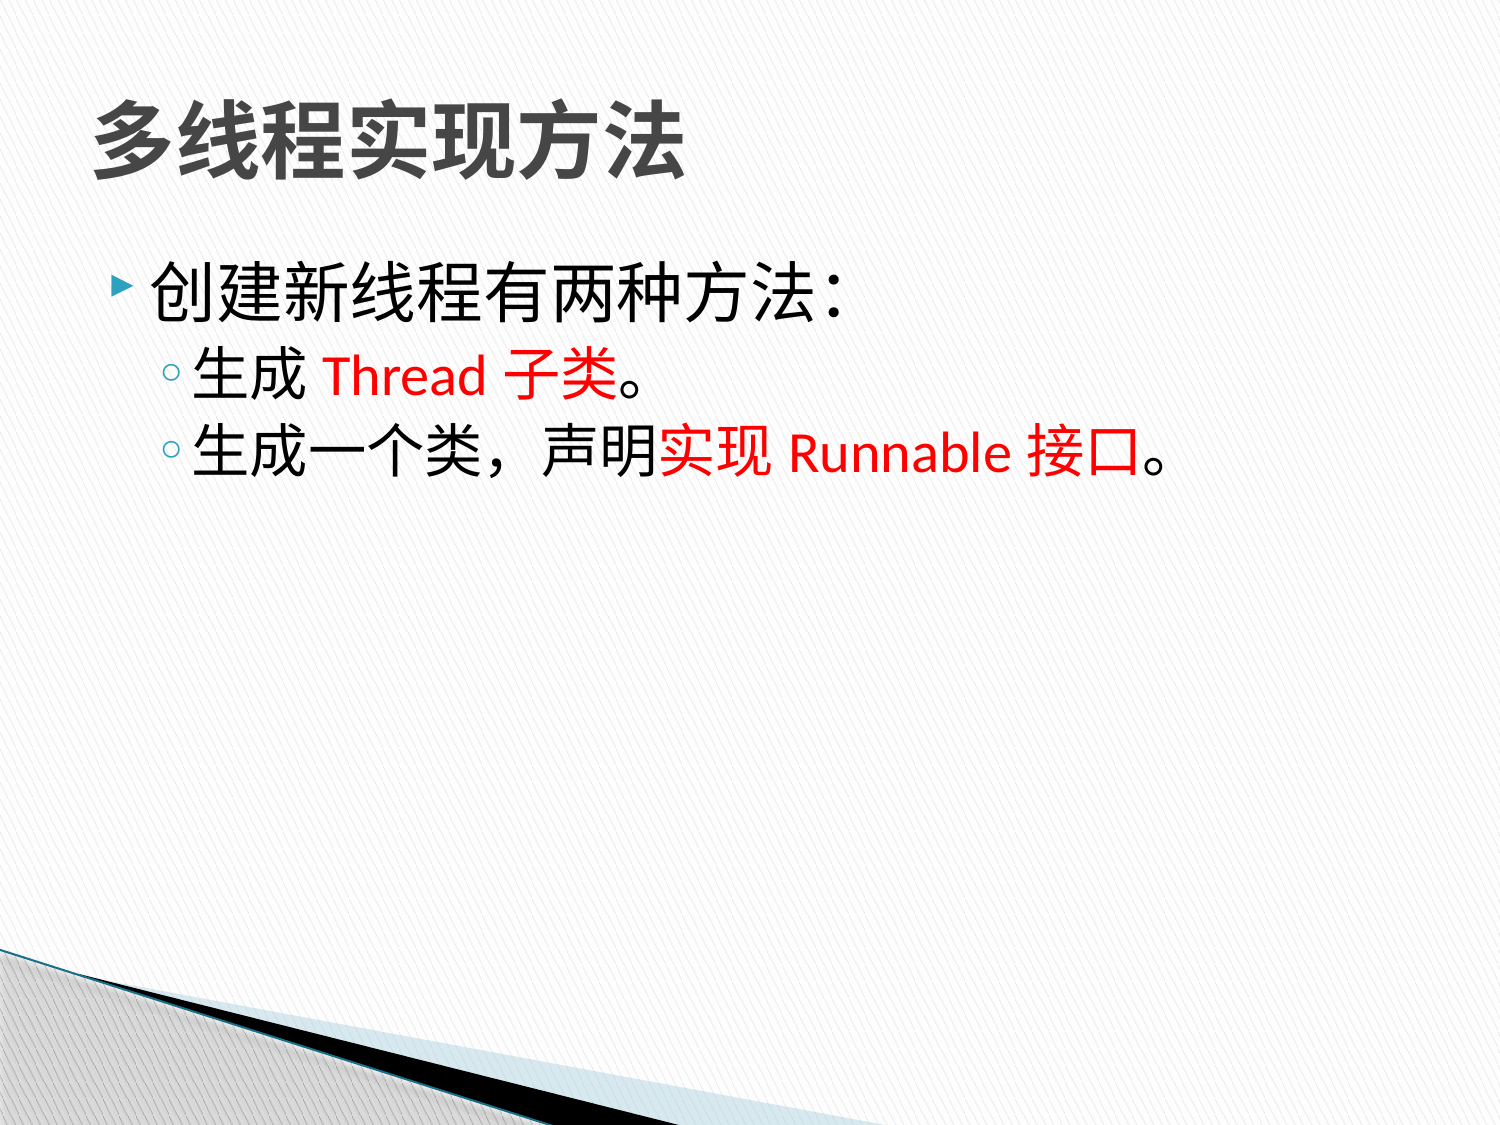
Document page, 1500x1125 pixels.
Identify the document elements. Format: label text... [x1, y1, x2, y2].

text_box [87, 387, 1450, 675]
list 创建新线程有两种方法： 生成Thread子类。 生成一个类，声明实现Runnable接口。 [75, 243, 1425, 986]
title 多线程实现方法 [75, 45, 1425, 233]
